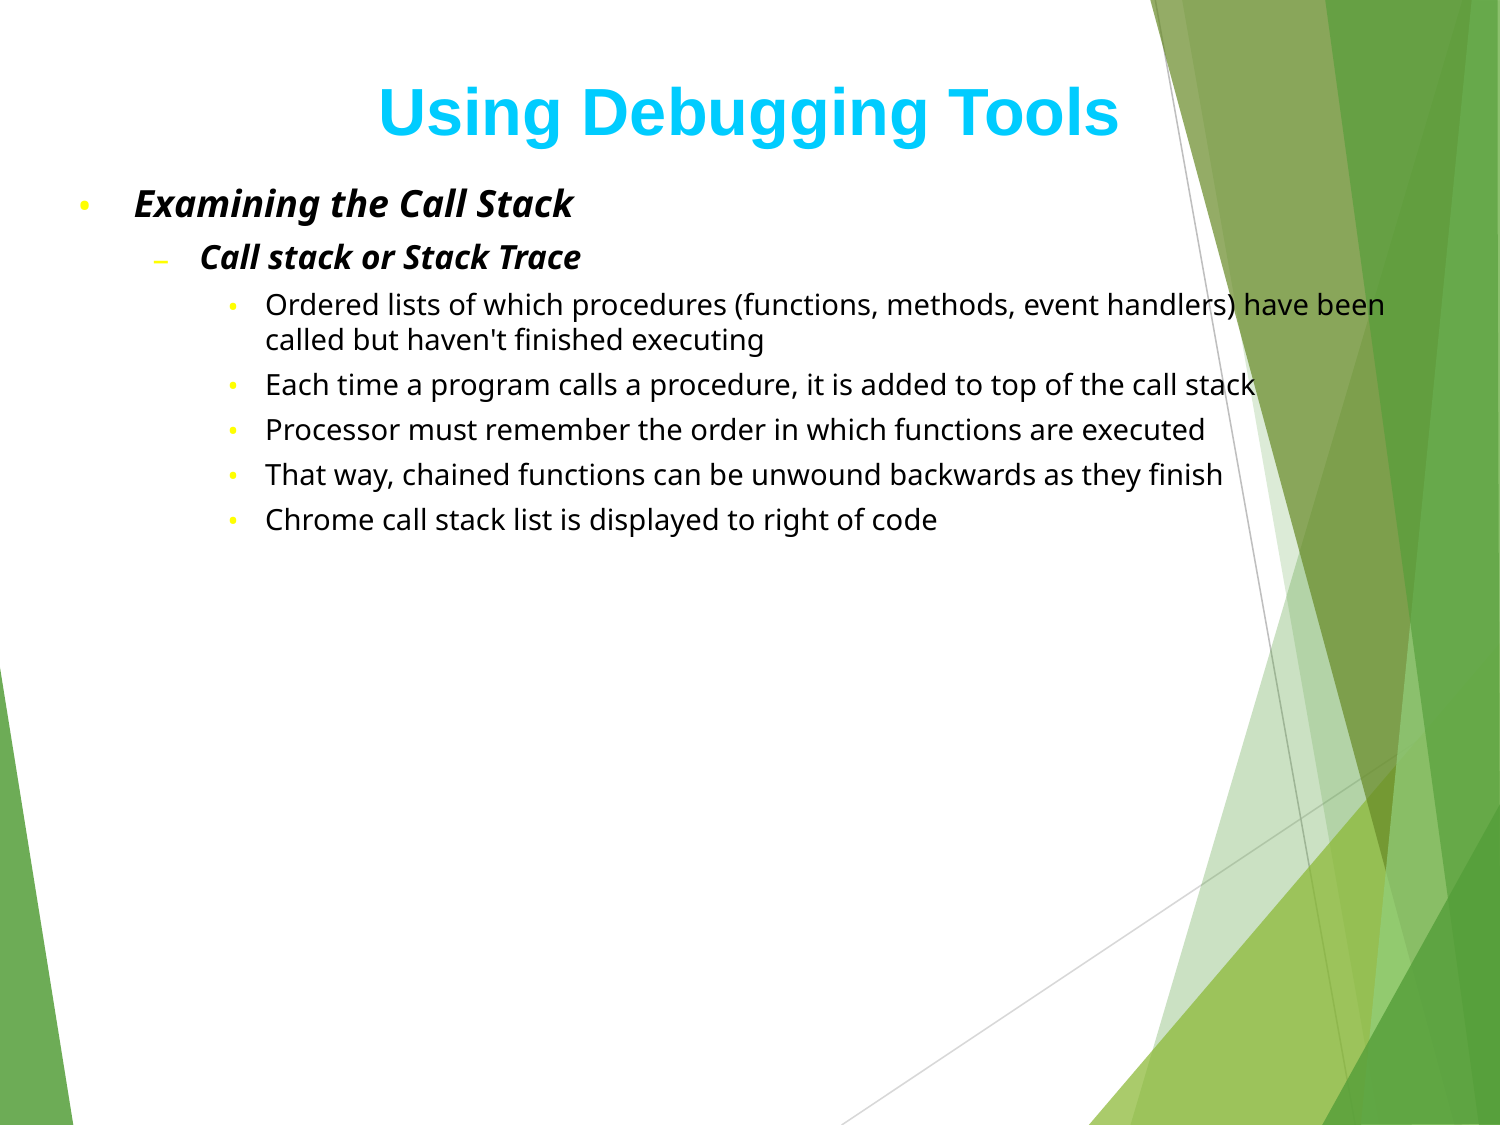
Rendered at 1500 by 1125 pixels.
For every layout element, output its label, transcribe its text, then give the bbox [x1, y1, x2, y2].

list Examining the Call Stack Call stack or Stack Trace Ordered lists of which procedures (functions, methods, event handlers) have been called but haven't finished executing Each time a program calls a procedure, it is added to top of the call stack Processor must remember the order in which functions are executed That way, chained functions can be unwound backwards as they finish Chrome call stack list is displayed to right of code [62, 172, 1457, 1031]
title Using Debugging Tools [75, 45, 1425, 172]
